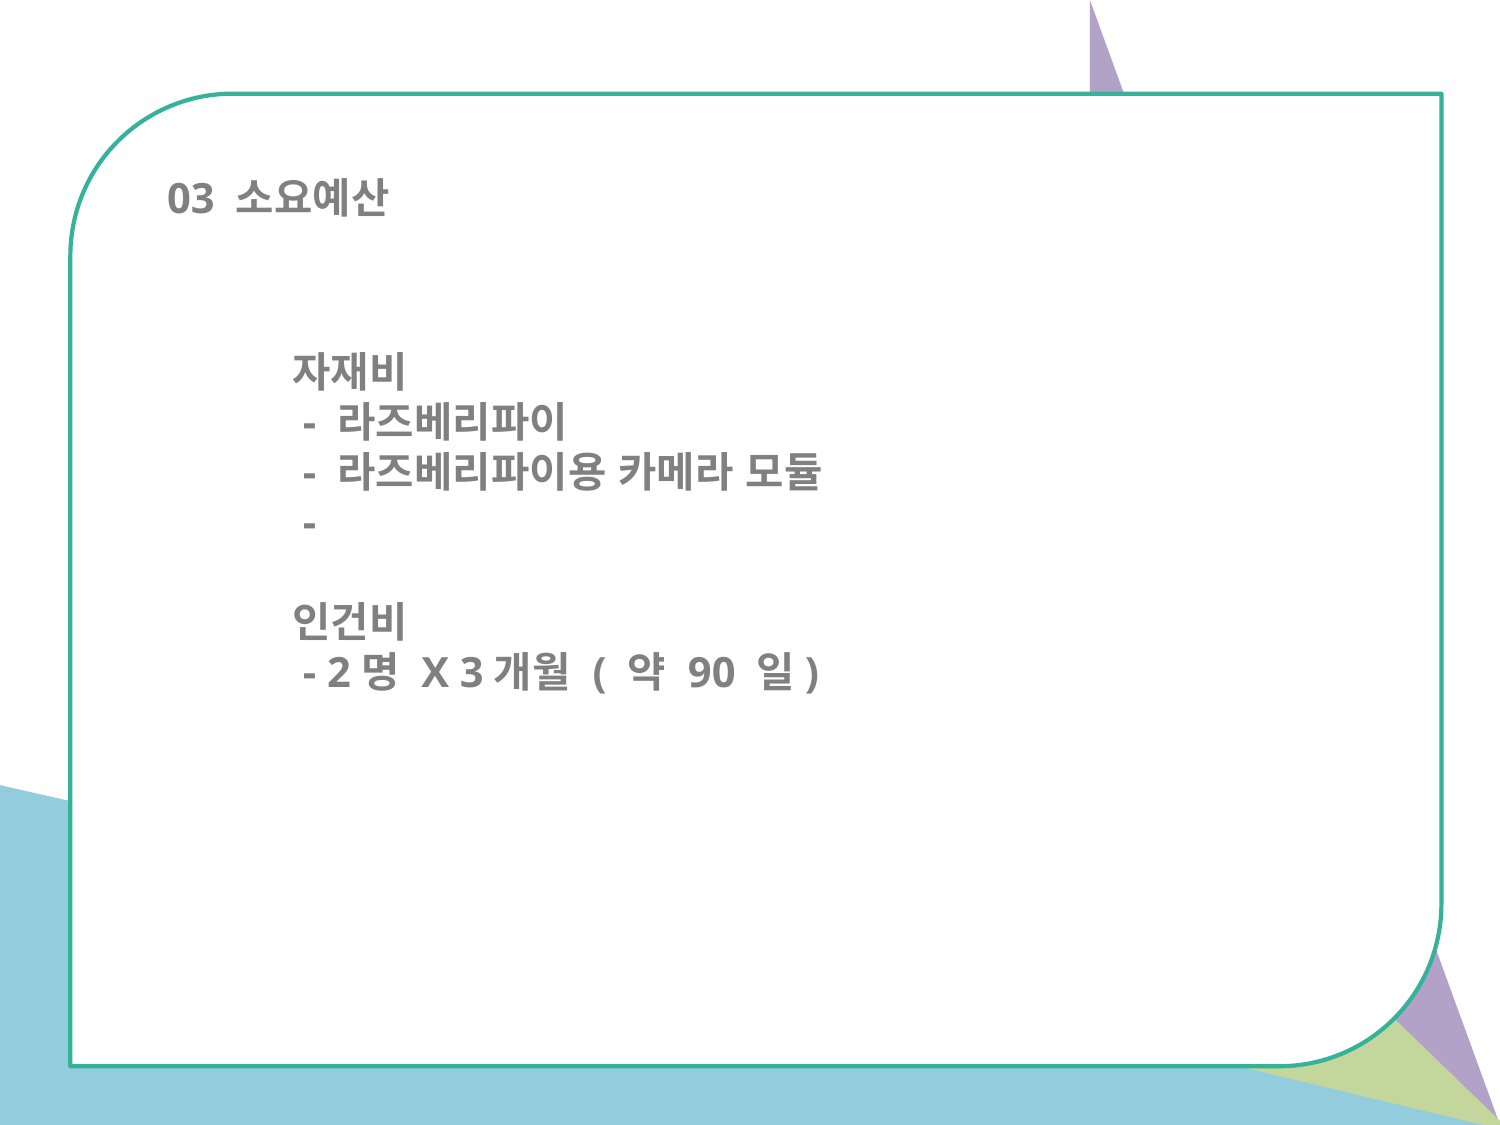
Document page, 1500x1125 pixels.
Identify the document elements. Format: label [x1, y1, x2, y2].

text_box [0, 0, 1500, 1125]
